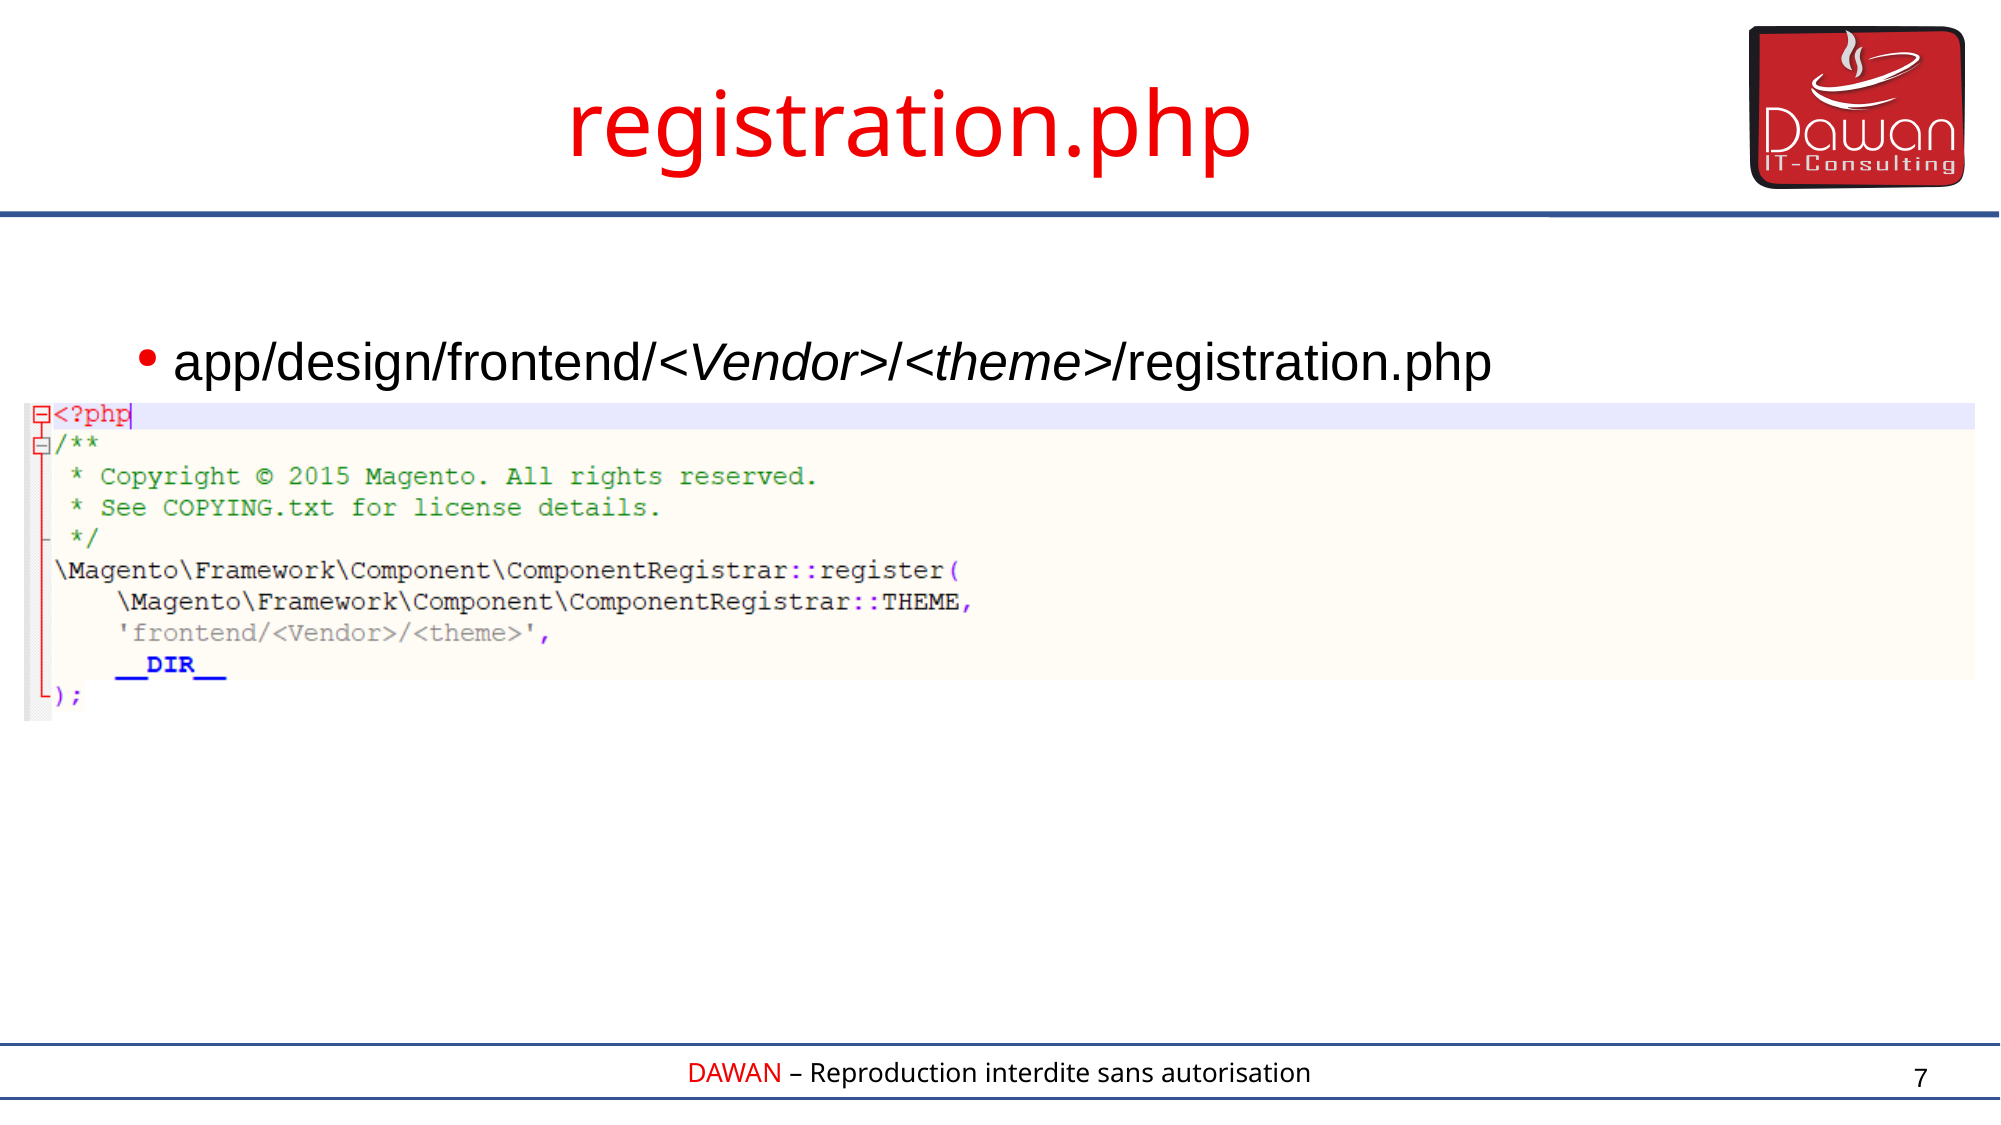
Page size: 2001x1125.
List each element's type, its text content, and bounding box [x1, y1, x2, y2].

text_box app/design/frontend/<Vendor>/<theme>/registration.php [136, 264, 1821, 392]
slide_number 7 [1857, 1060, 1929, 1119]
title registration.php [71, 26, 1750, 215]
picture [24, 403, 1975, 722]
picture [1750, 26, 1965, 189]
